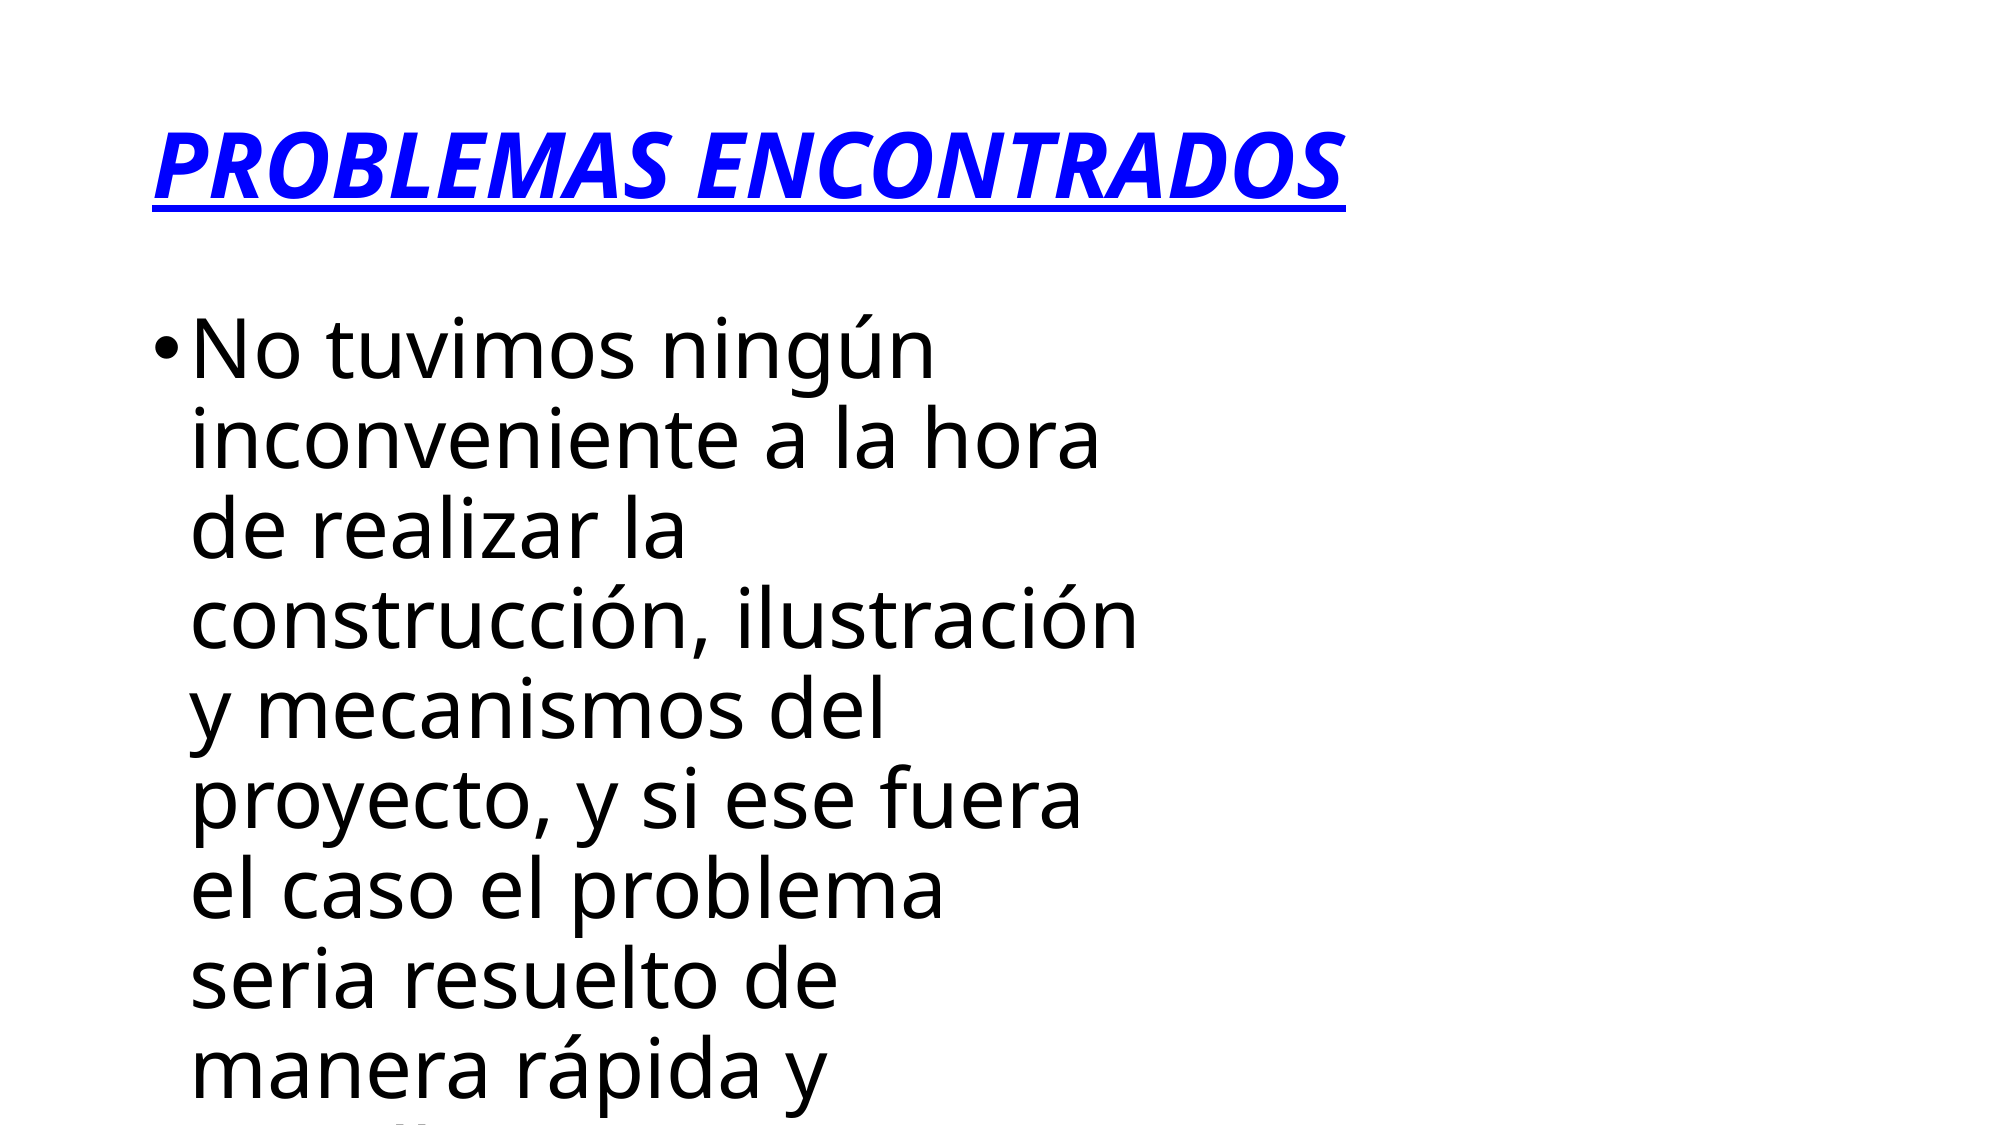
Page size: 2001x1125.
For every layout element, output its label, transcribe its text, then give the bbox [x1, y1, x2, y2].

list No tuvimos ningún inconveniente a la hora de realizar la construcción, ilustración y mecanismos del proyecto, y si ese fuera el caso el problema seria resuelto de manera rápida y sencilla. [137, 299, 1174, 1014]
title PROBLEMAS ENCONTRADOS [137, 59, 1863, 278]
